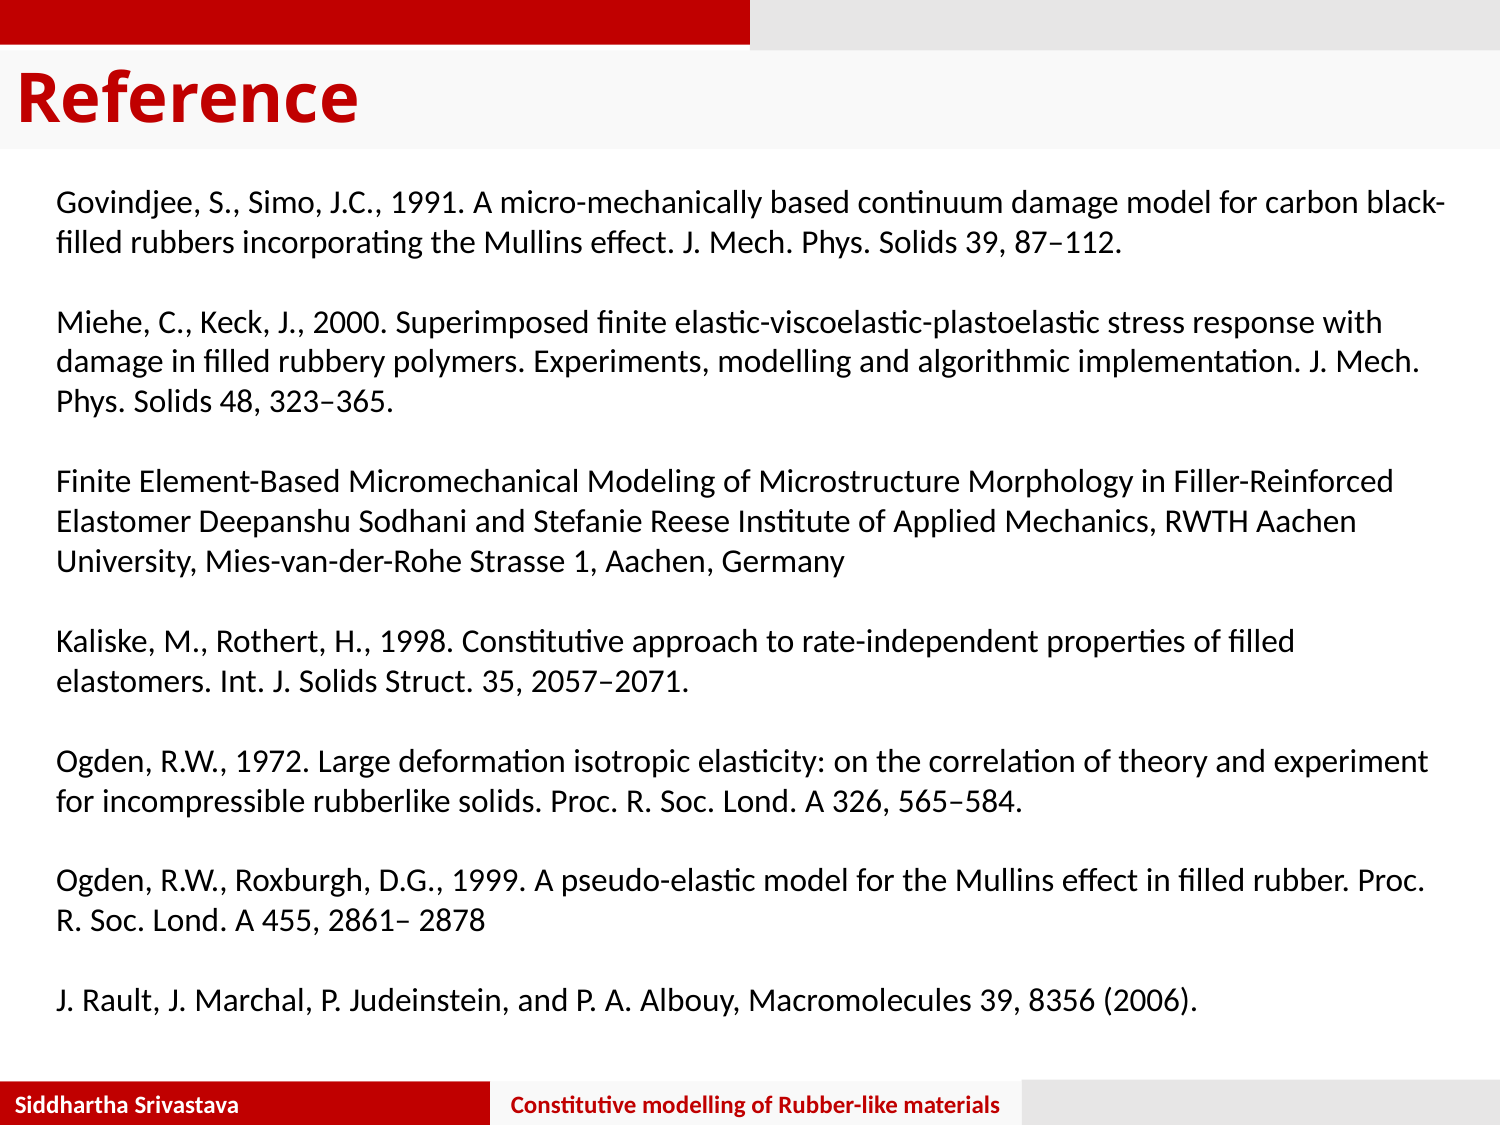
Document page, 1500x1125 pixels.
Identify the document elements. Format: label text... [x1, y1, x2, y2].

text_box [0, 0, 750, 45]
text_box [0, 1081, 1500, 1125]
text_box [749, 0, 1500, 51]
text_box Govindjee, S., Simo, J.C., 1991. A micro-mechanically based continuum damage model for carbon black-filled rubbers incorporating the Mullins effect. J. Mech. Phys. Solids 39, 87–112. Miehe, C., Keck, J., 2000. Superimposed finite elastic-viscoelastic-plastoelastic stress response with damage in filled rubbery polymers. Experiments, modelling and algorithmic implementation. J. Mech. Phys. Solids 48, 323–365. Finite Element-Based Micromechanical Modeling of Microstructure Morphology in Filler-Reinforced Elastomer Deepanshu Sodhani and Stefanie Reese Institute of Applied Mechanics, RWTH Aachen University, Mies-van-der-Rohe Strasse 1, Aachen, Germany Kaliske, M., Rothert, H., 1998. Constitutive approach to rate-independent properties of filled elastomers. Int. J. Solids Struct. 35, 2057–2071. Ogden, R.W., 1972. Large deformation isotropic elasticity: on the correlation of theory and experiment for incompressible rubberlike solids. Proc. R. Soc. Lond. A 326, 565–584. Ogden, R.W., Roxburgh, D.G., 1999. A pseudo-elastic model for the Mullins effect in filled rubber. Proc. R. Soc. Lond. A 455, 2861– 2878 J. Rault, J. Marchal, P. Judeinstein, and P. A. Albouy, Macromolecules 39, 8356 (2006). [41, 172, 1465, 1066]
text_box Reference [0, 50, 1500, 149]
